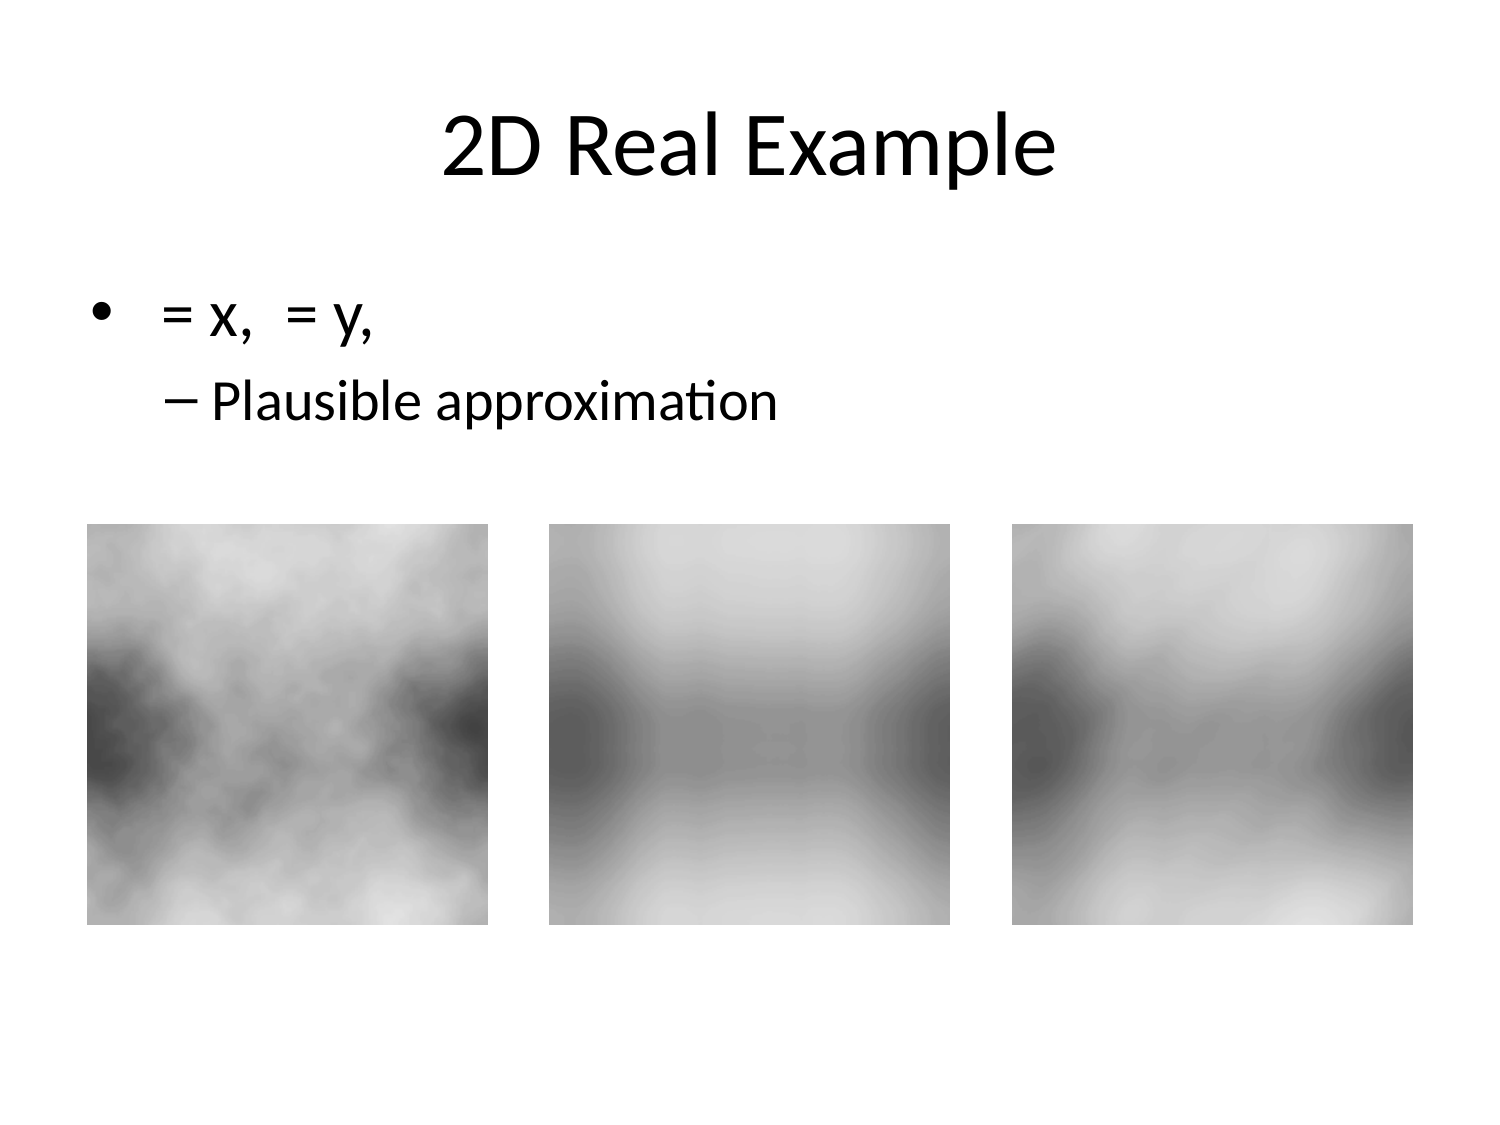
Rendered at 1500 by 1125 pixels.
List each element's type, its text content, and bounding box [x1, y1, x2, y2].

title 2D Real Example [75, 45, 1425, 233]
picture [87, 524, 488, 926]
picture [549, 524, 951, 926]
picture [1012, 524, 1413, 926]
